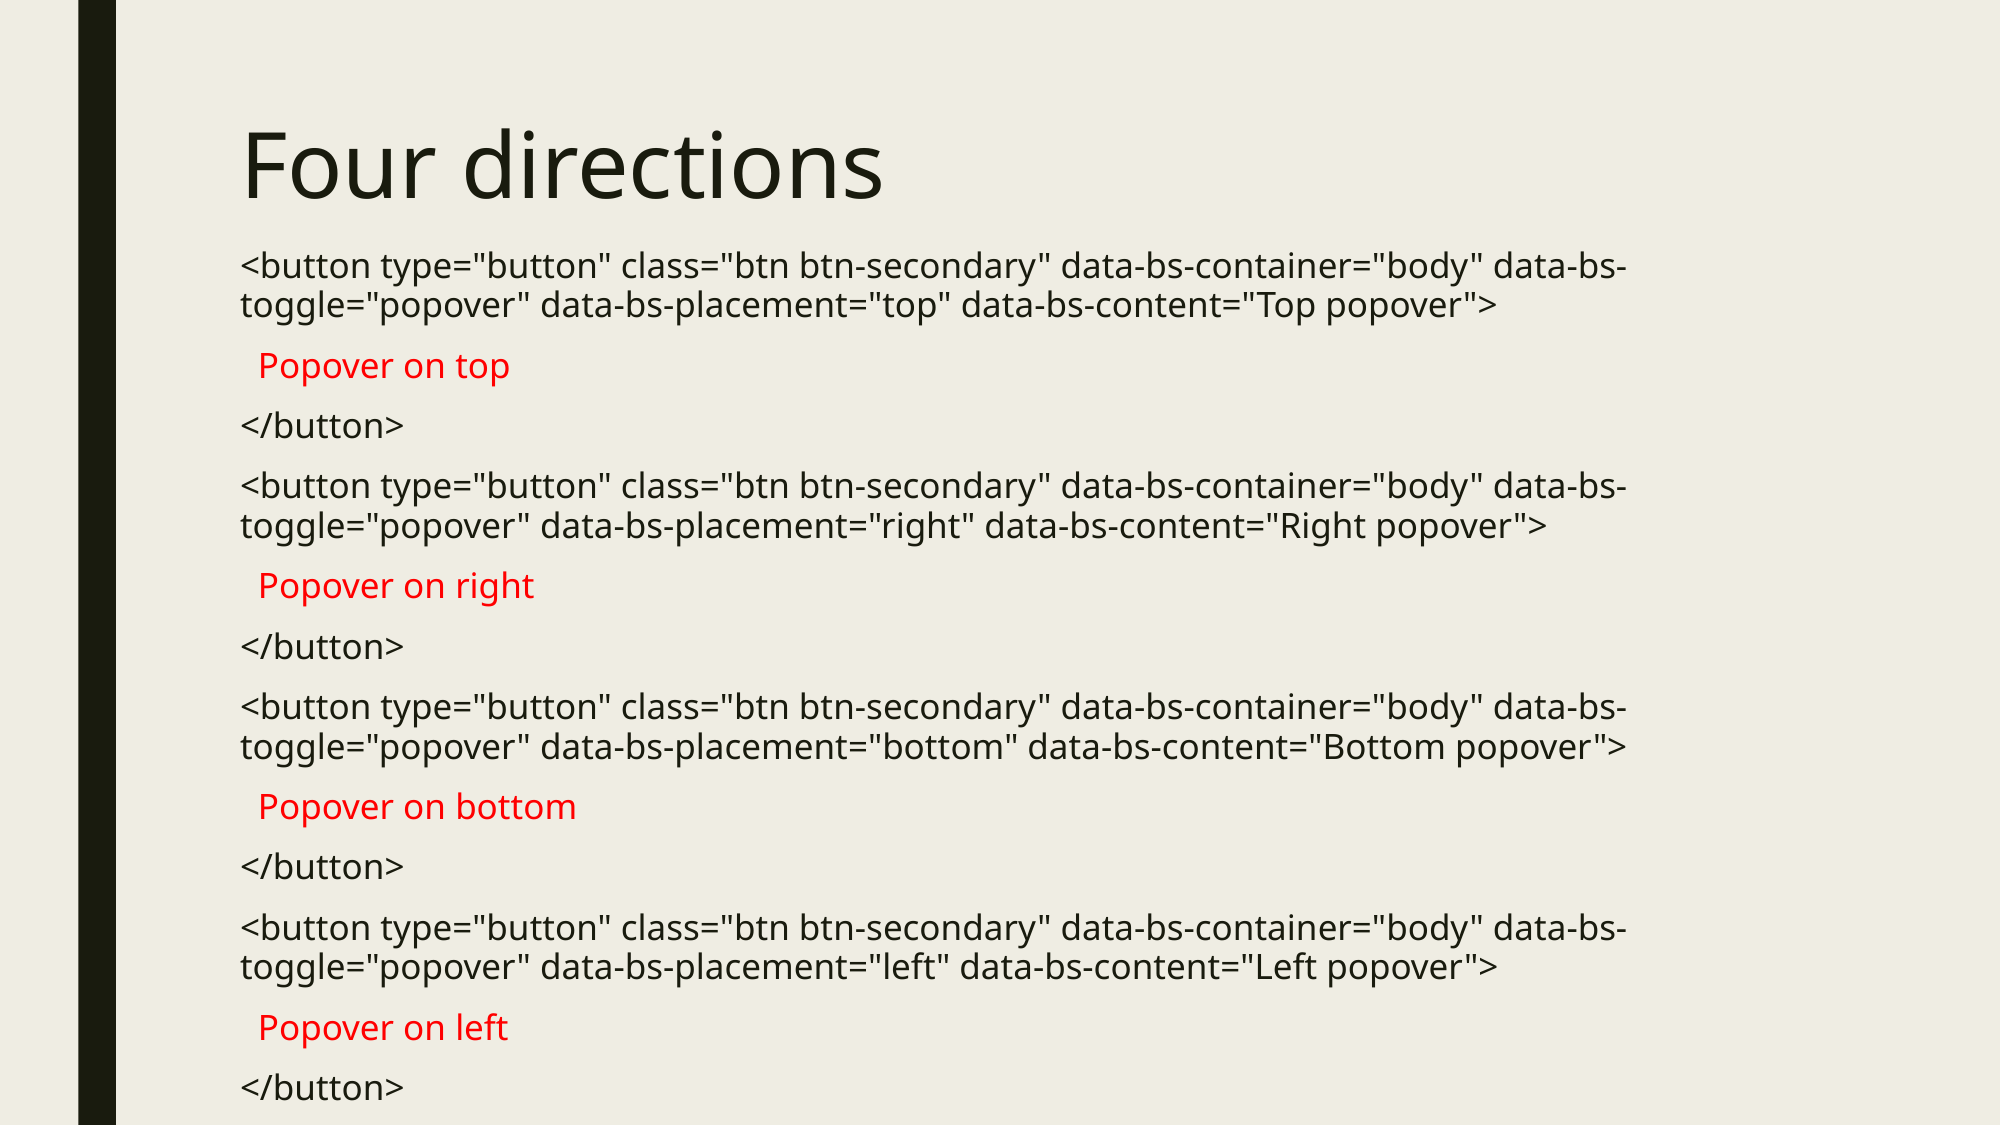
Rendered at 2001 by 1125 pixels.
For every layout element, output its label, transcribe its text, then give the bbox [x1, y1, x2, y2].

list <button type="button" class="btn btn-secondary" data-bs-container="body" data-bs-toggle="popover" data-bs-placement="top" data-bs-content="Top popover"> Popover on top </button> <button type="button" class="btn btn-secondary" data-bs-container="body" data-bs-toggle="popover" data-bs-placement="right" data-bs-content="Right popover"> Popover on right </button> <button type="button" class="btn btn-secondary" data-bs-container="body" data-bs-toggle="popover" data-bs-placement="bottom" data-bs-content="Bottom popover"> Popover on bottom </button> <button type="button" class="btn btn-secondary" data-bs-container="body" data-bs-toggle="popover" data-bs-placement="left" data-bs-content="Left popover"> Popover on left </button> [225, 239, 1800, 1125]
title Four directions [225, 112, 1800, 239]
